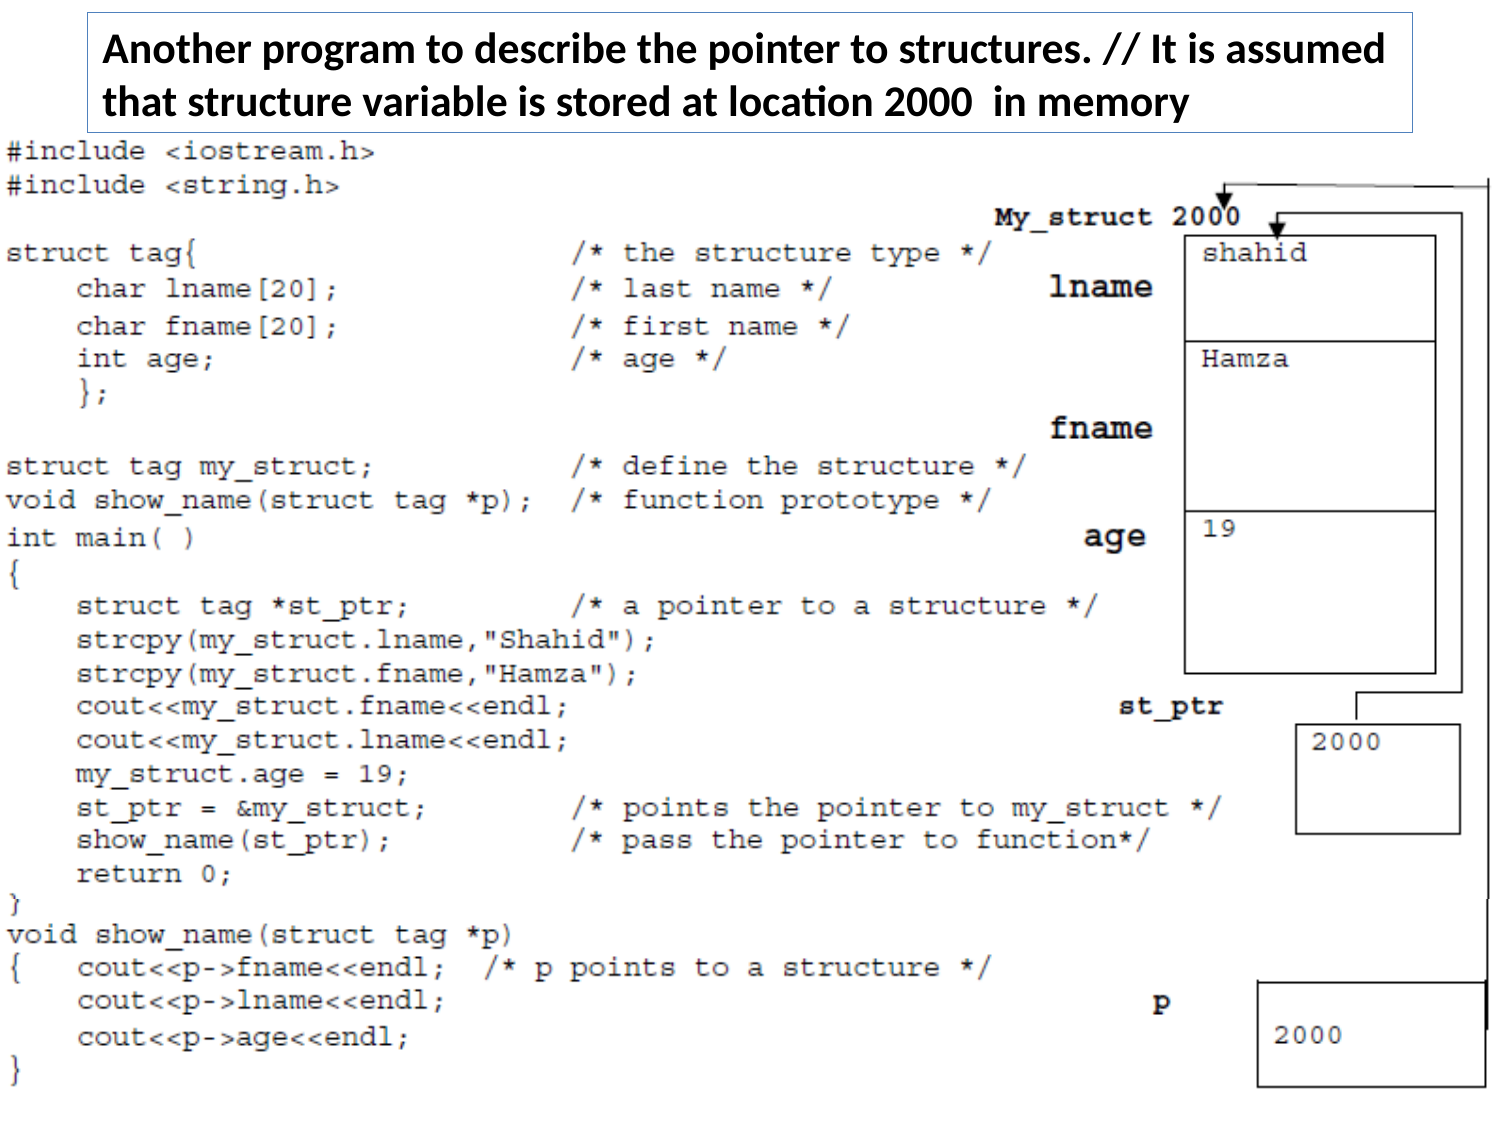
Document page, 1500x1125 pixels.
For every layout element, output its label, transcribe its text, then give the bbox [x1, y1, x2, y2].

text_box Another program to describe the pointer to structures. // It is assumed that structure variable is stored at location 2000 in memory [87, 12, 1413, 133]
picture [0, 137, 1500, 1101]
